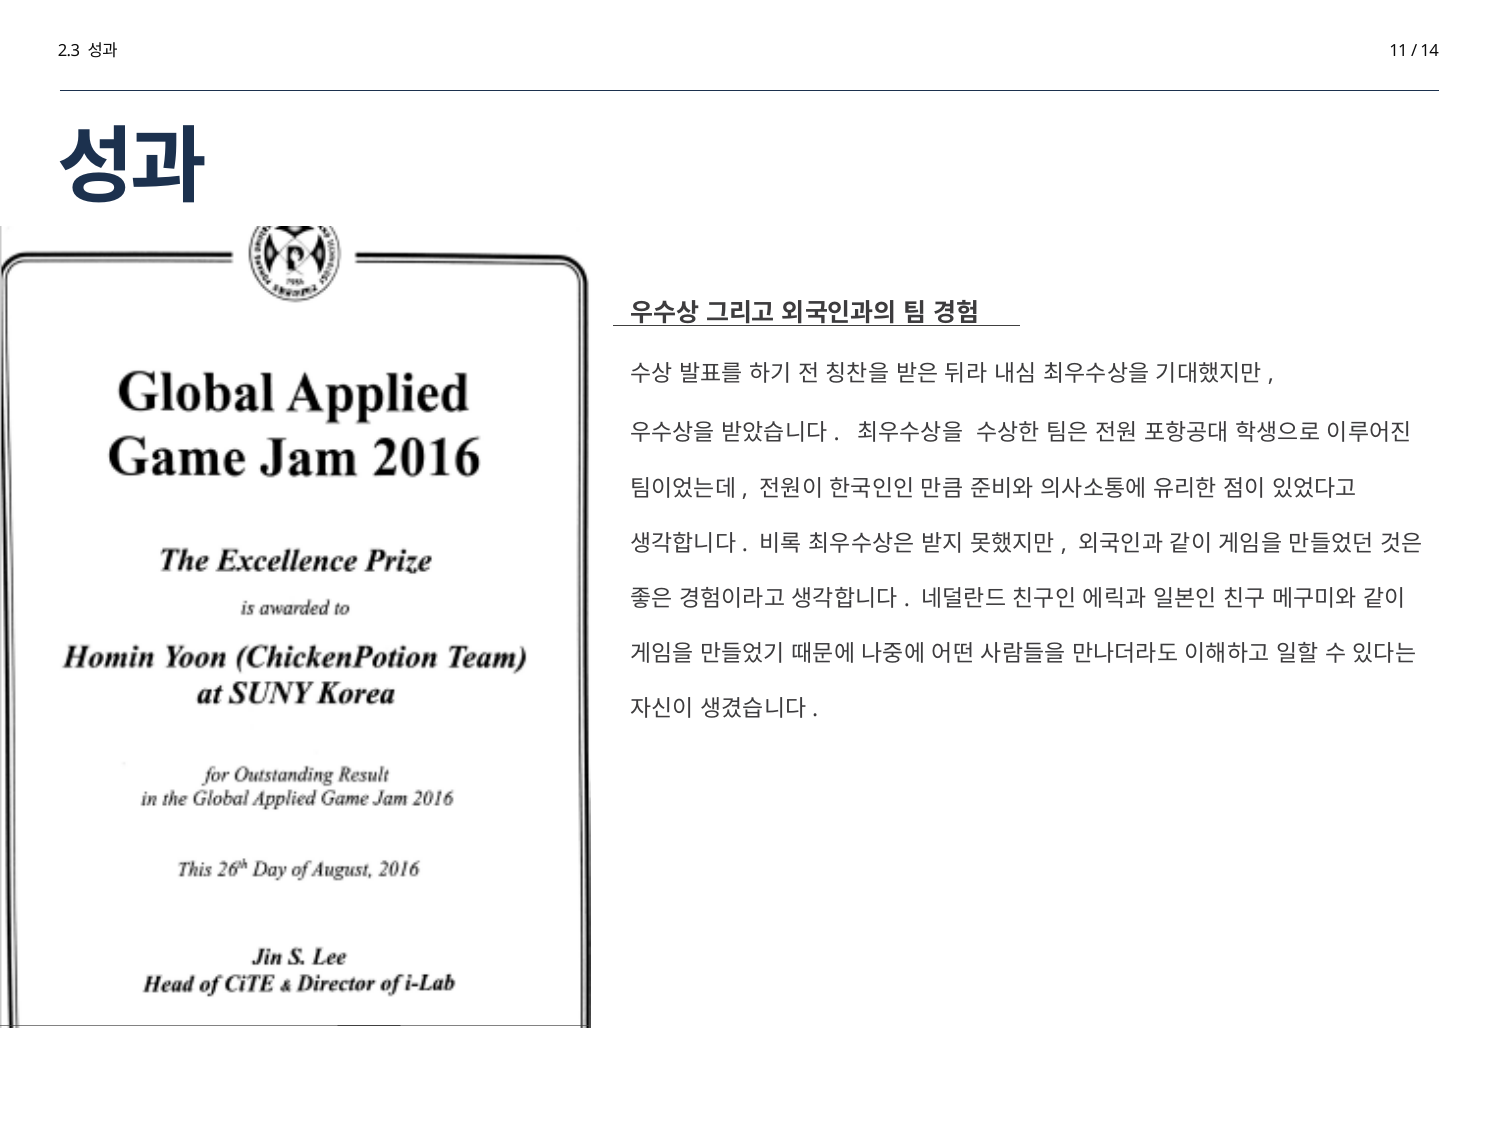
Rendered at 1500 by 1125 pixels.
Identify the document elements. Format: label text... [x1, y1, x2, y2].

text_box 11 / 14 [1193, 32, 1454, 70]
text_box 우수상 그리고 외국인과의 팀 경험 수상 발표를 하기 전 칭찬을 받은 뒤라 내심 최우수상을 기대했지만, 우수상을 받았습니다. 최우수상을 수상한 팀은 전원 포항공대 학생으로 이루어진 팀이었는데, 전원이 한국인인 만큼 준비와 의사소통에 유리한 점이 있었다고 생각합니다. 비록 최우수상은 받지 못했지만, 외국인과 같이 게임을 만들었던 것은 좋은 경험이라고 생각합니다. 네덜란드 친구인 에릭과 일본인 친구 메구미와 같이 게임을 만들었기 때문에 나중에 어떤 사람들을 만나더라도 이해하고 일할 수 있다는 자신이 생겼습니다. [615, 273, 1465, 1019]
text_box 2.3 성과 [43, 31, 303, 67]
title 성과 [42, 114, 1190, 211]
picture [0, 226, 592, 1028]
